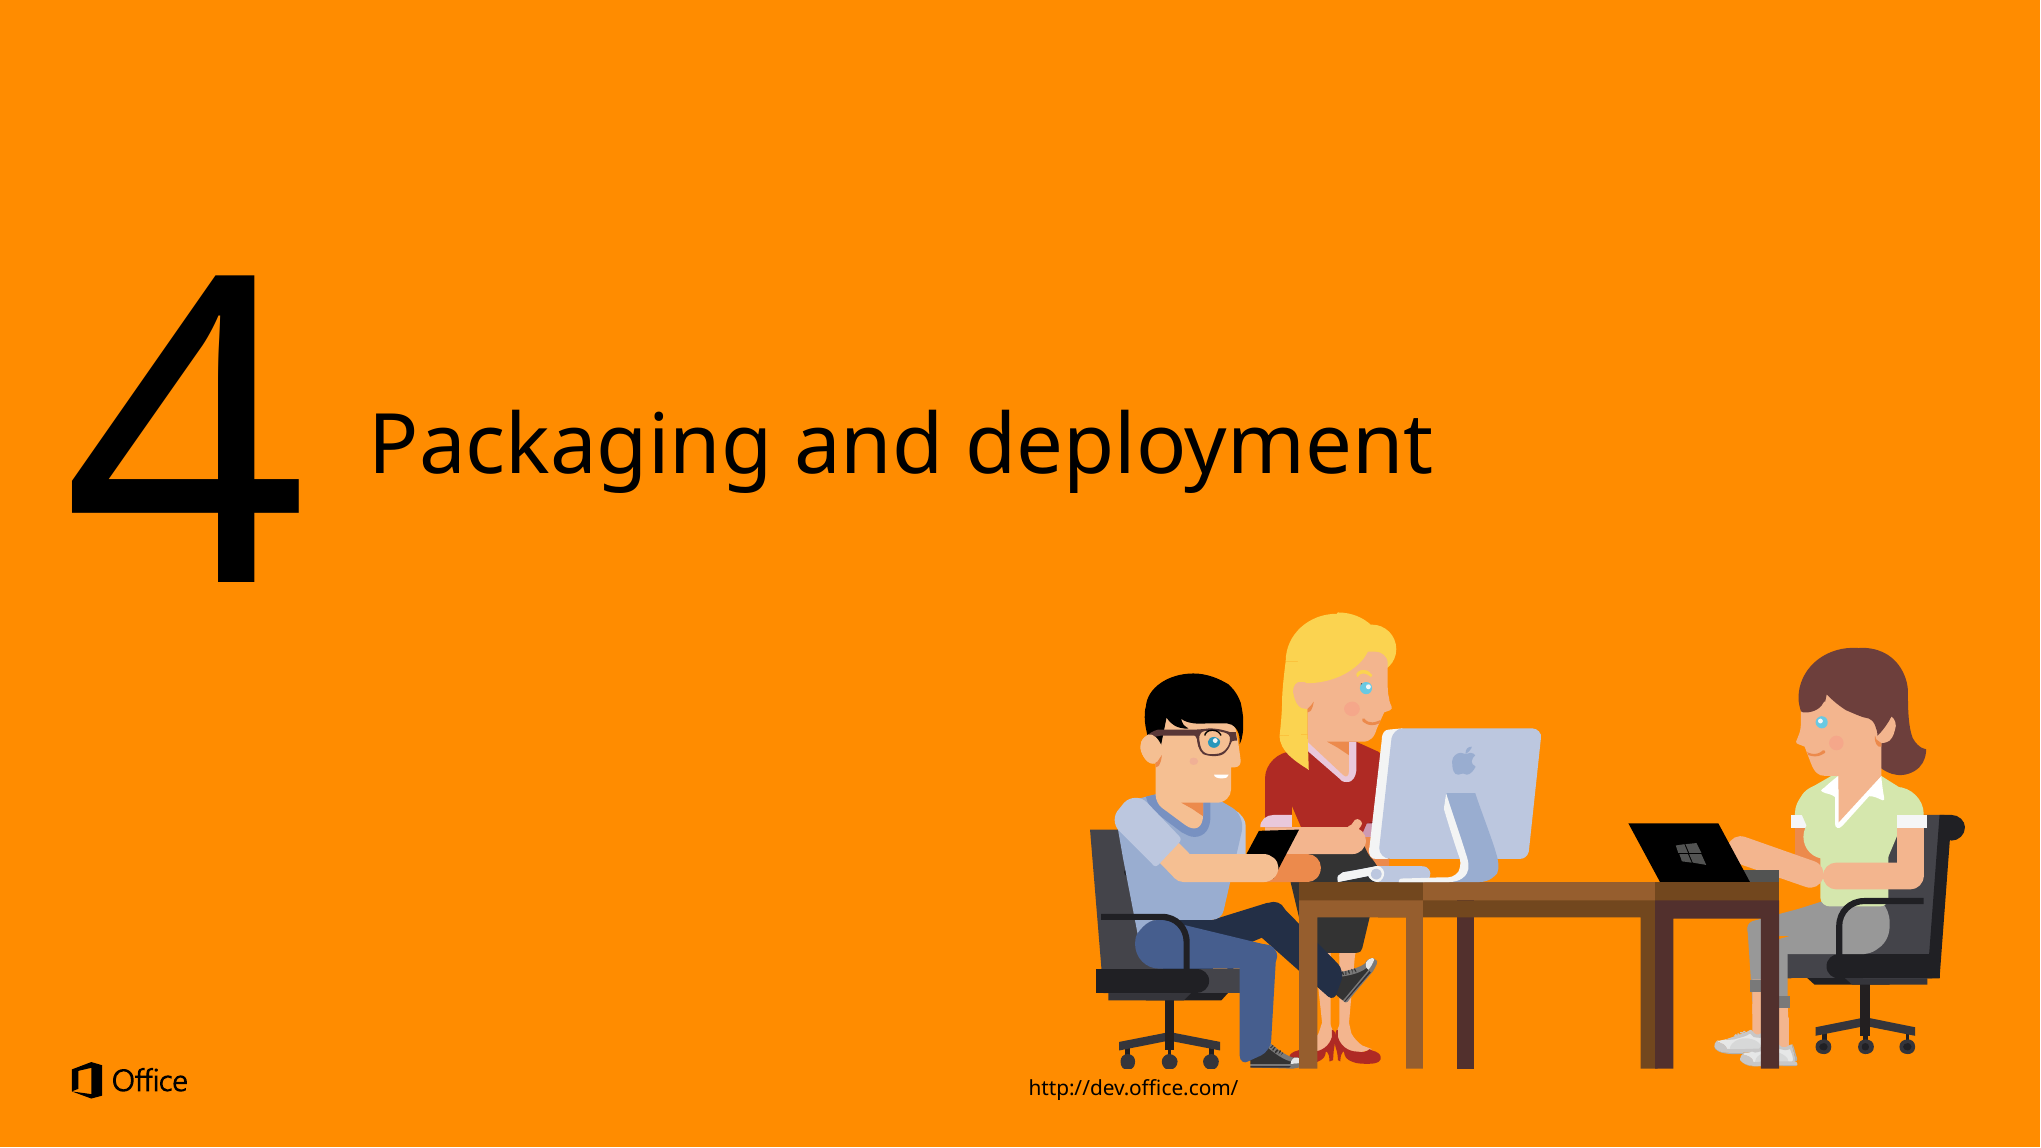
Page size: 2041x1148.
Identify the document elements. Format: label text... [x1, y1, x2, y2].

list Packaging and deployment [346, 340, 1609, 553]
list 4 [39, 198, 346, 695]
